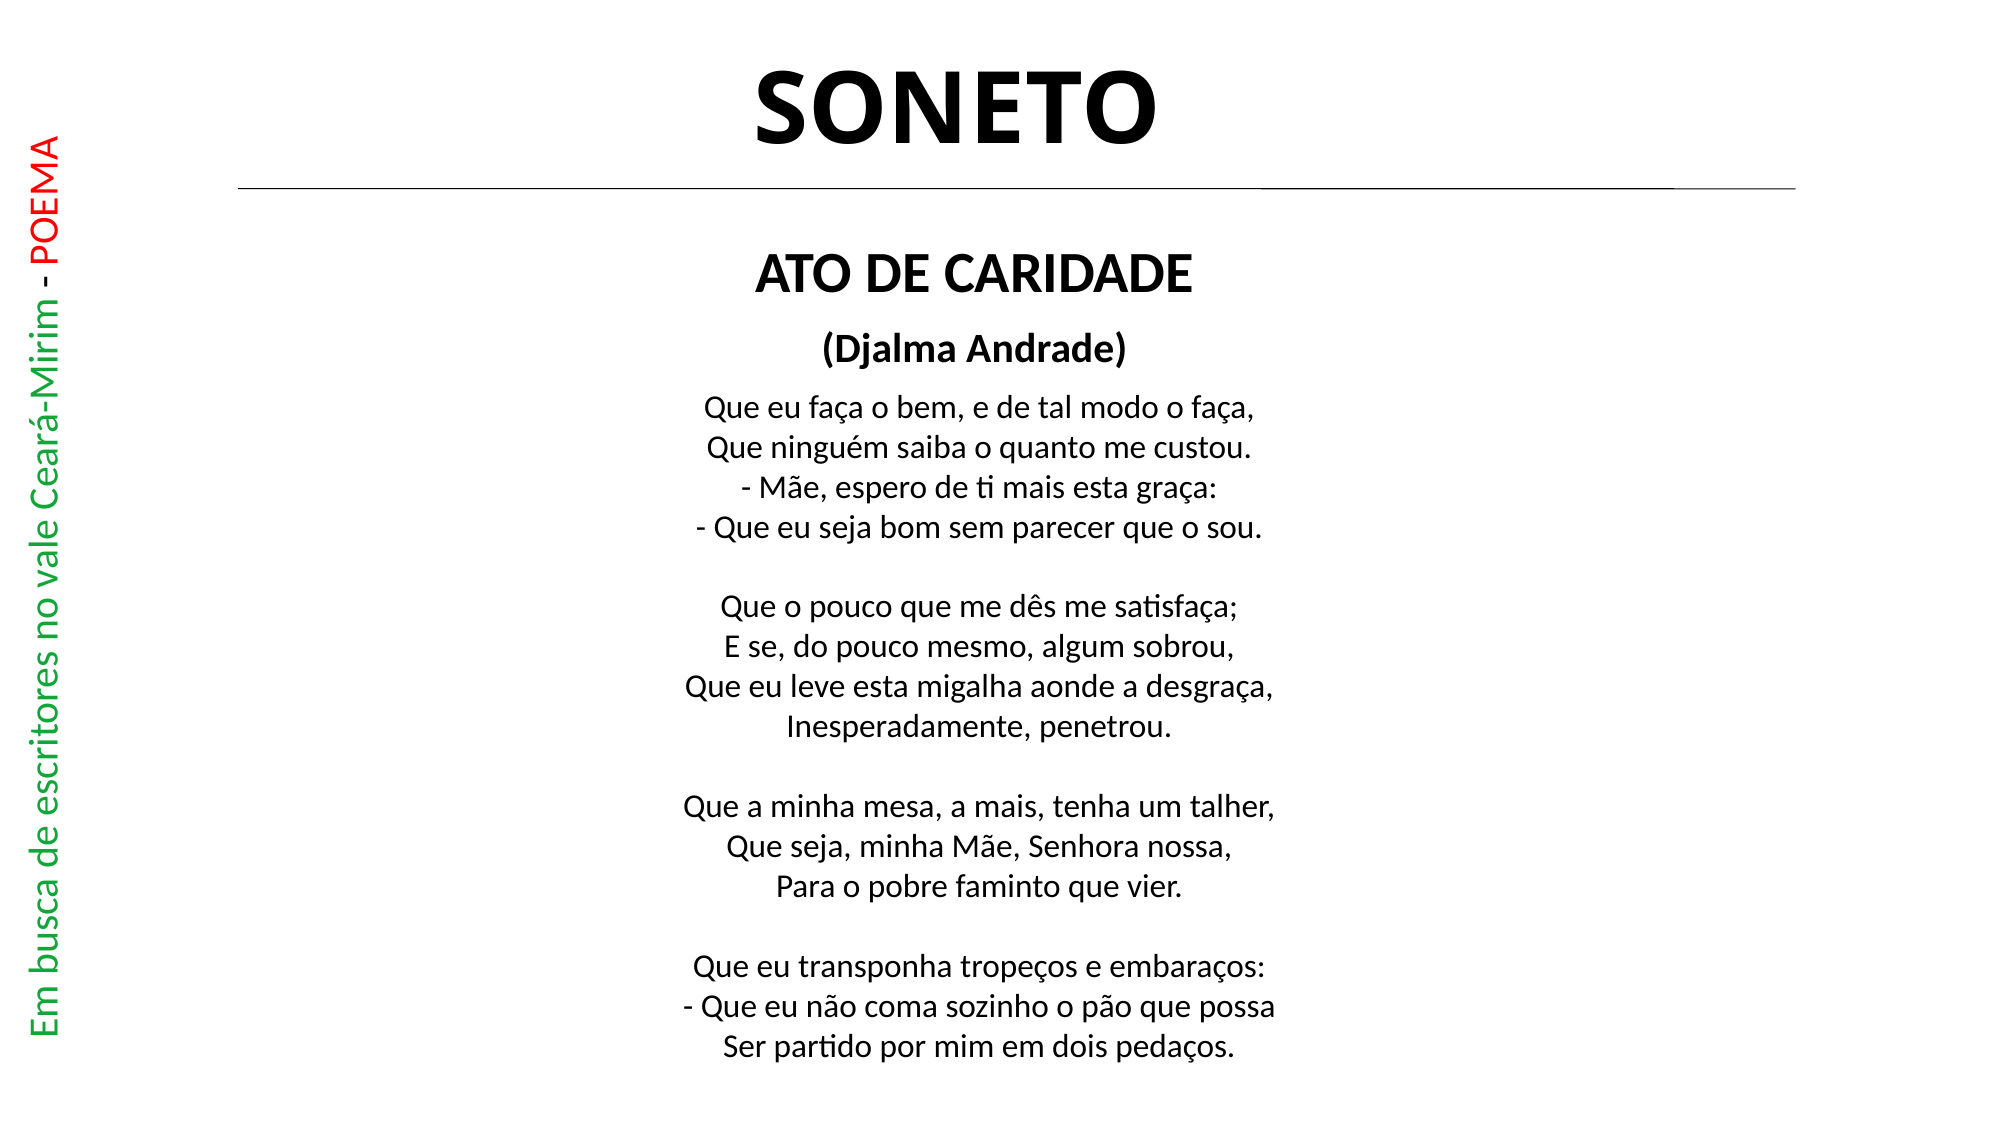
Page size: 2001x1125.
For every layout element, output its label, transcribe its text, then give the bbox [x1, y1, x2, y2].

title SONETO [207, 27, 1708, 173]
text_box Que eu faça o bem, e de tal modo o faça, Que ninguém saiba o quanto me custou. - Mãe, espero de ti mais esta graça: - Que eu seja bom sem parecer que o sou. Que o pouco que me dês me satisfaça; E se, do pouco mesmo, algum sobrou, Que eu leve esta migalha aonde a desgraça, Inesperadamente, penetrou. Que a minha mesa, a mais, tenha um talher, Que seja, minha Mãe, Senhora nossa, Para o pobre faminto que vier. Que eu transponha tropeços e embaraços: - Que eu não coma sozinho o pão que possa Ser partido por mim em dois pedaços. [113, 377, 1846, 1117]
subtitle ATO DE CARIDADE (Djalma Andrade) [194, 235, 1755, 377]
text_box Em busca de escritores no vale Ceará-Mirim - POEMA [8, 0, 74, 1054]
